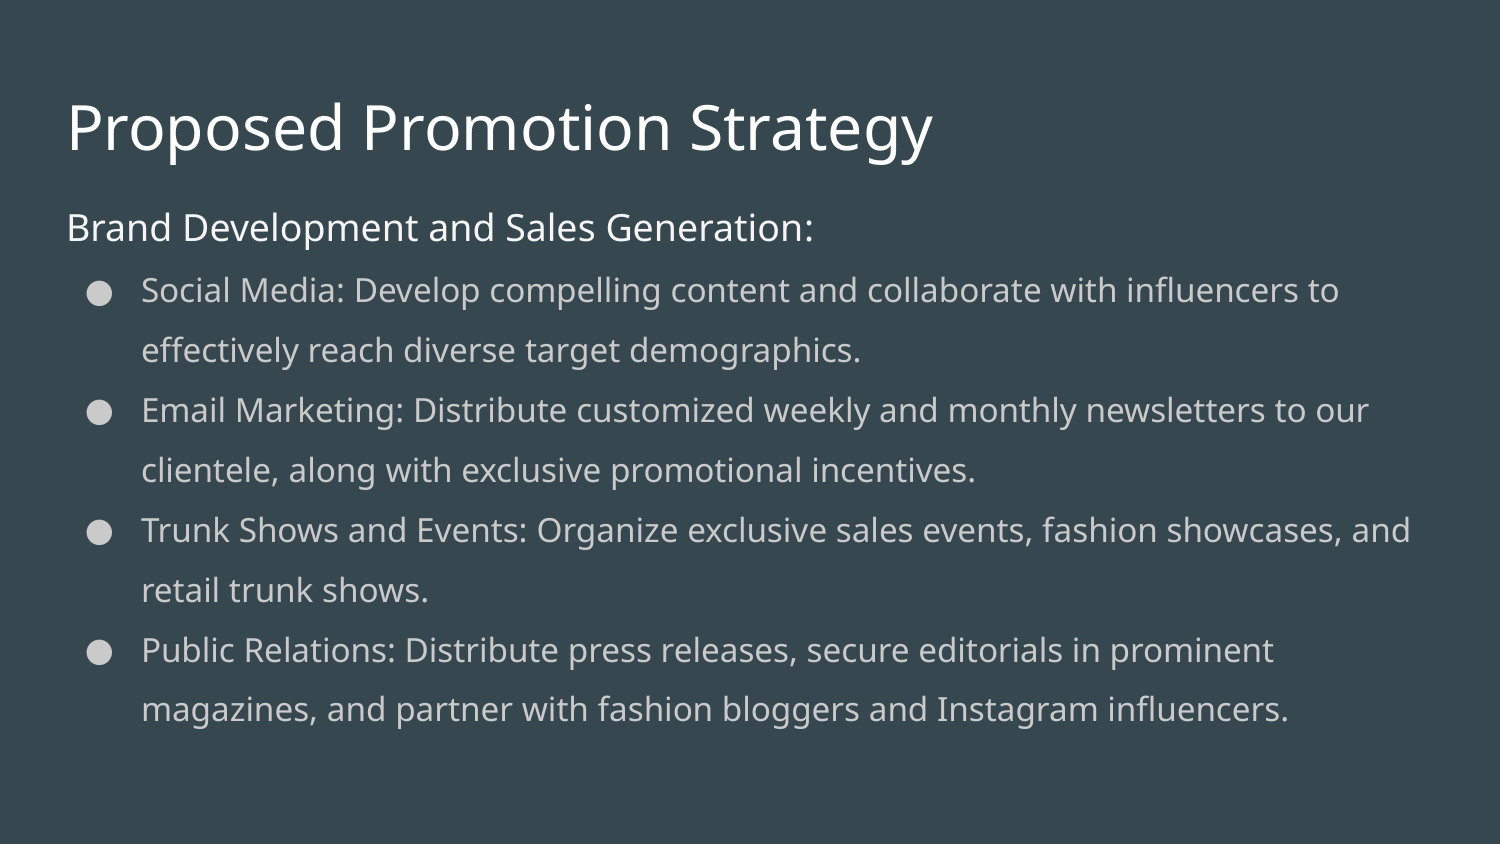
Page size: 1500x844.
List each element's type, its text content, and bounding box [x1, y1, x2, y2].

list Brand Development and Sales Generation: Social Media: Develop compelling content and collaborate with influencers to effectively reach diverse target demographics. Email Marketing: Distribute customized weekly and monthly newsletters to our clientele, along with exclusive promotional incentives. Trunk Shows and Events: Organize exclusive sales events, fashion showcases, and retail trunk shows. Public Relations: Distribute press releases, secure editorials in prominent magazines, and partner with fashion bloggers and Instagram influencers. [51, 166, 1449, 791]
title Proposed Promotion Strategy [51, 72, 1449, 166]
